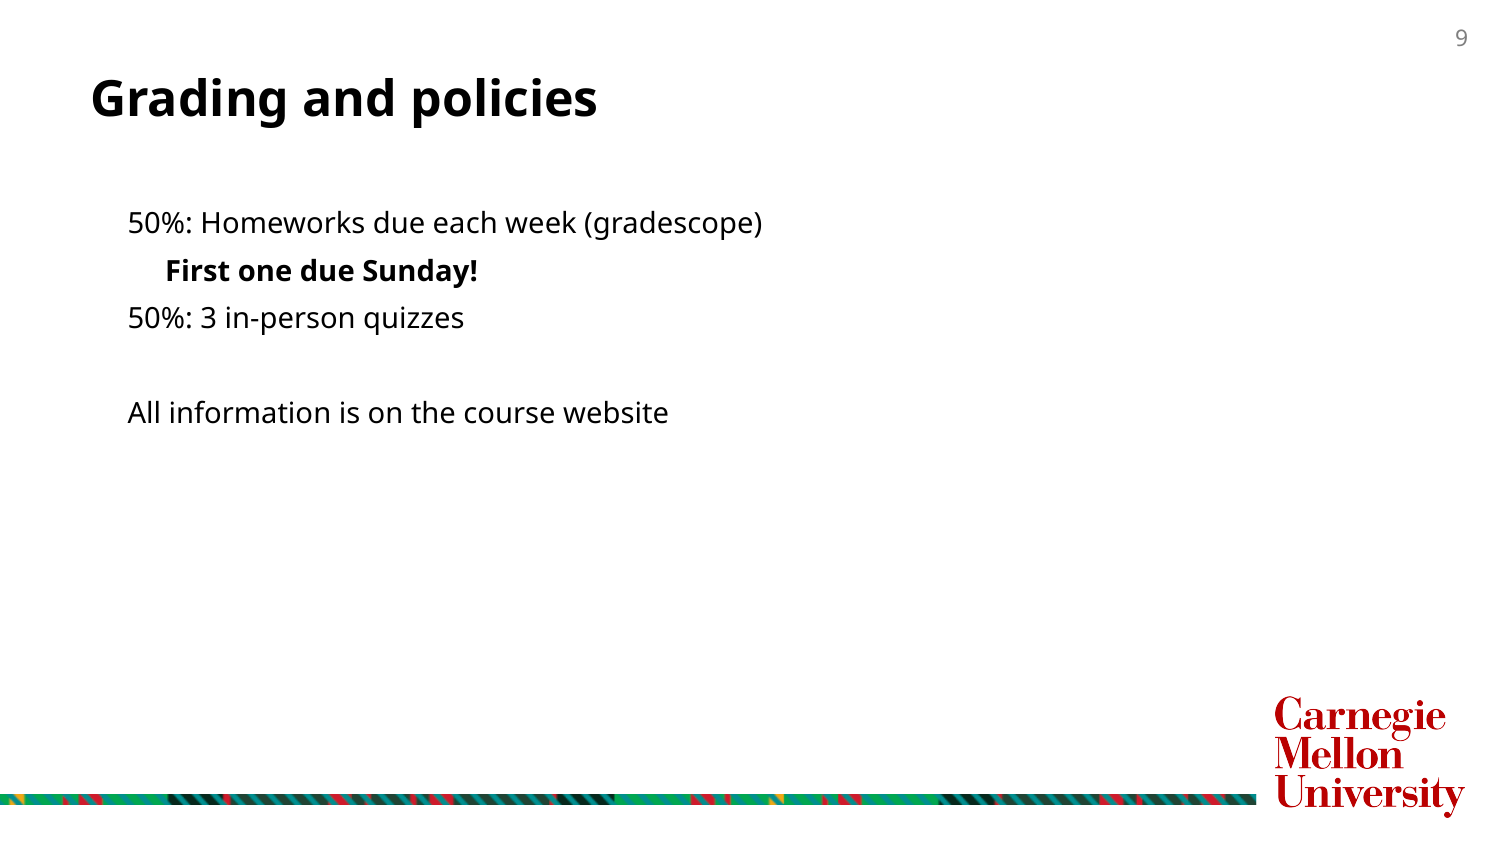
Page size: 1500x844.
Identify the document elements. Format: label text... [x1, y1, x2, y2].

list 50%: Homeworks due each week (gradescope) First one due Sunday! 50%: 3 in-person quizzes All information is on the course website [75, 196, 1425, 760]
title Grading and policies [75, 59, 1425, 160]
picture [1275, 696, 1465, 818]
picture [0, 794, 1257, 805]
